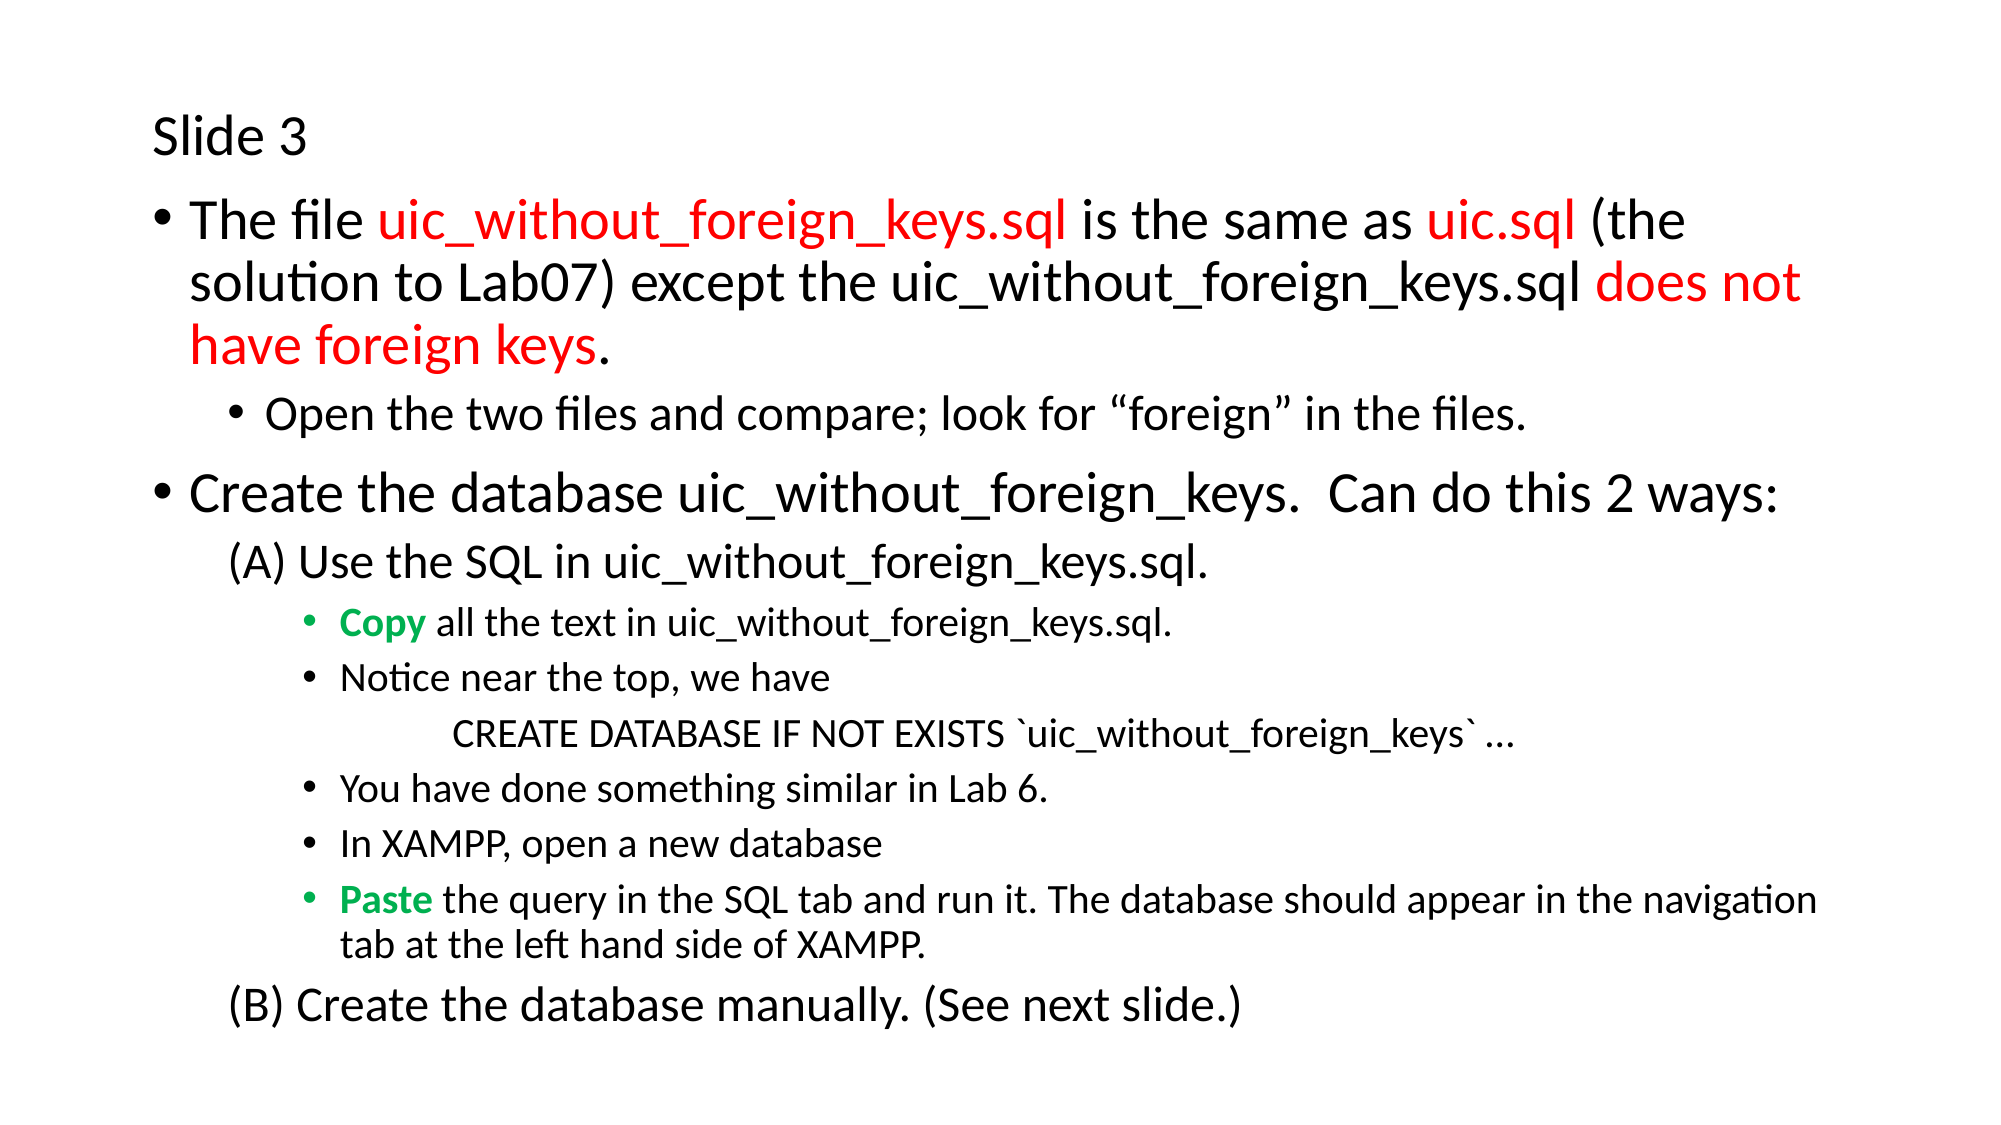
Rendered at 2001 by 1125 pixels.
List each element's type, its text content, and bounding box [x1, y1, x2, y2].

list Slide 3 The file uic_without_foreign_keys.sql is the same as uic.sql (the solution to Lab07) except the uic_without_foreign_keys.sql does not have foreign keys. Open the two files and compare; look for “foreign” in the files. Create the database uic_without_foreign_keys. Can do this 2 ways: (A) Use the SQL in uic_without_foreign_keys.sql. Copy all the text in uic_without_foreign_keys.sql. Notice near the top, we have CREATE DATABASE IF NOT EXISTS `uic_without_foreign_keys` … You have done something similar in Lab 6. In XAMPP, open a new database Paste the query in the SQL tab and run it. The database should appear in the navigation tab at the left hand side of XAMPP. (B) Create the database manually. (See next slide.) [137, 97, 1863, 1049]
